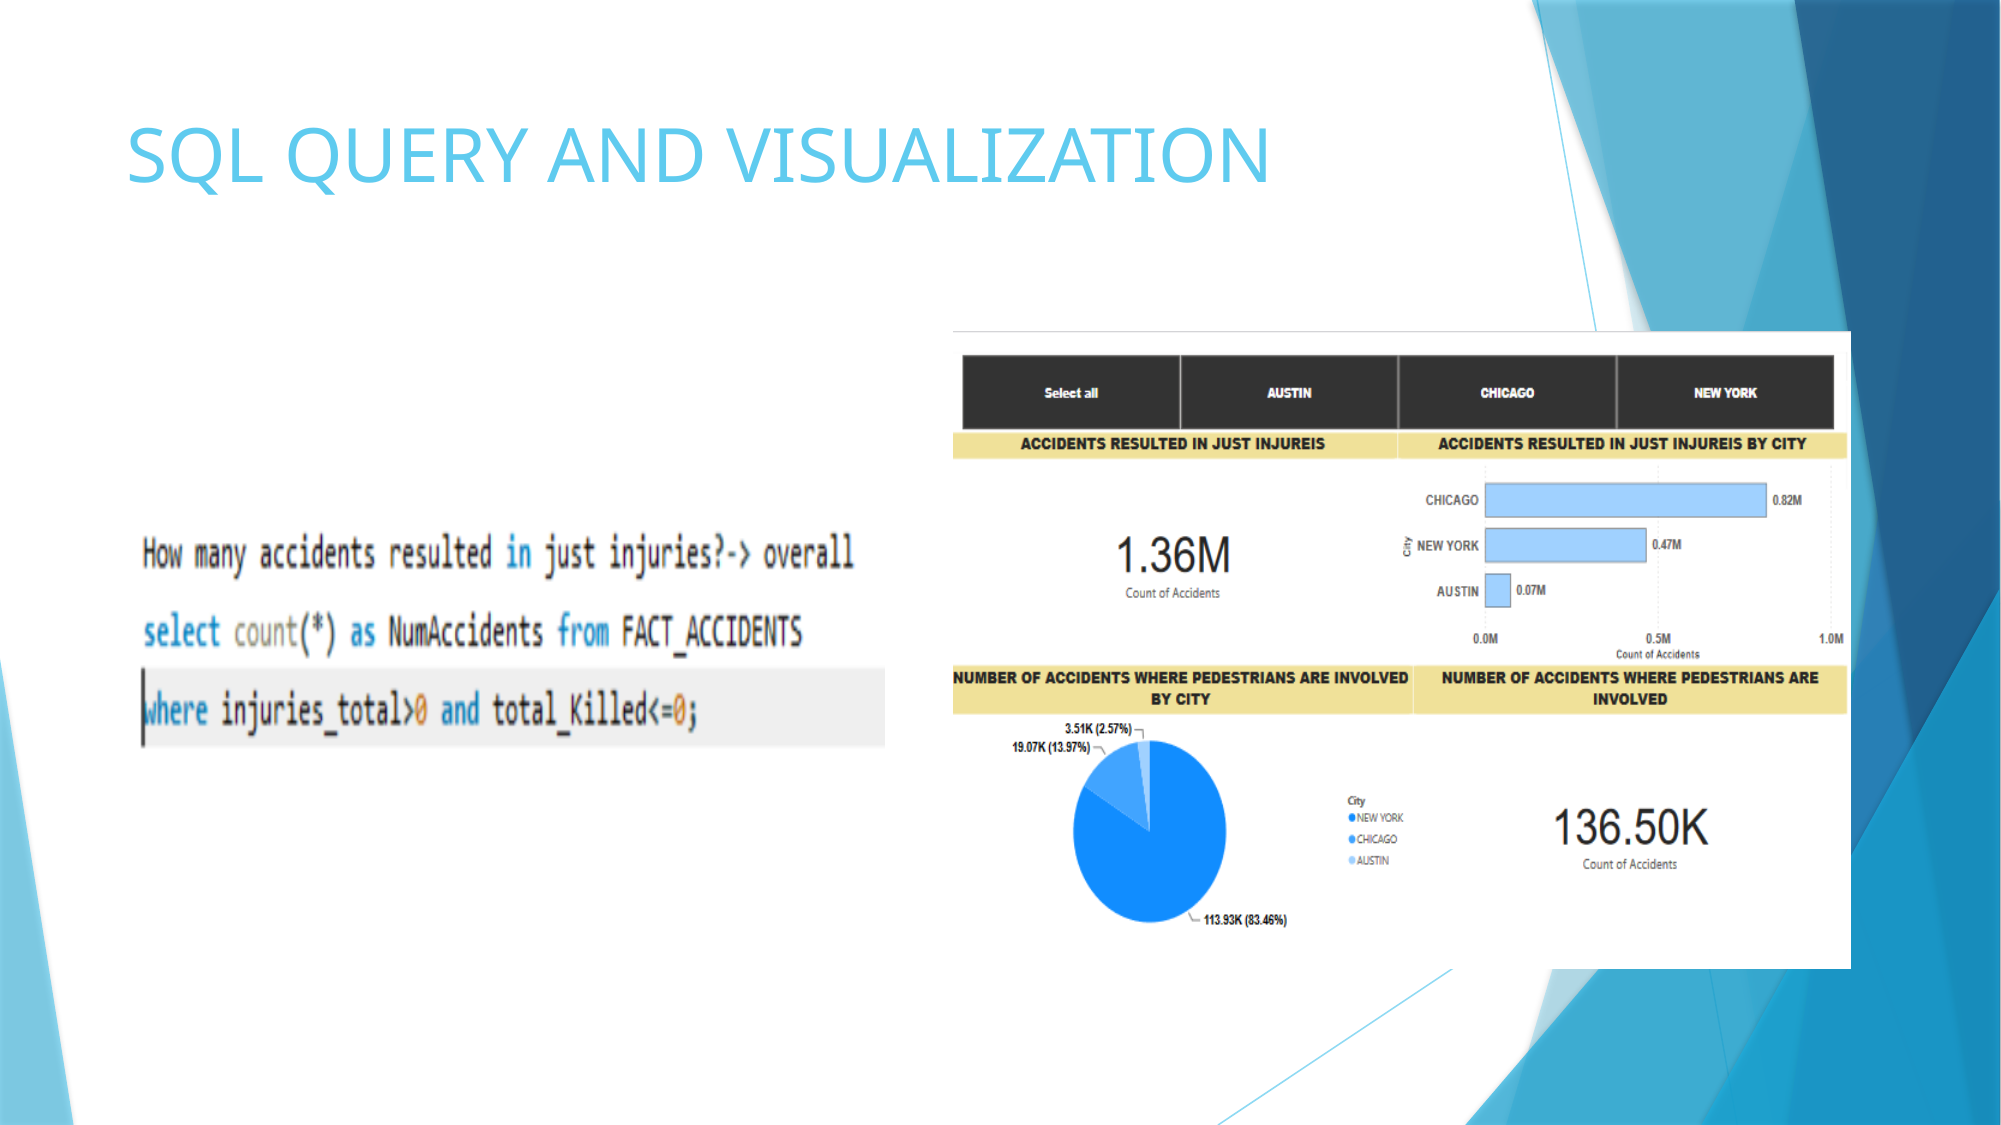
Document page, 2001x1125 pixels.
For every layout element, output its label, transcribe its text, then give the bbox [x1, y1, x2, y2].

title SQL QUERY AND VISUALIZATION [111, 99, 1522, 239]
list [140, 414, 885, 792]
picture [953, 330, 1852, 969]
